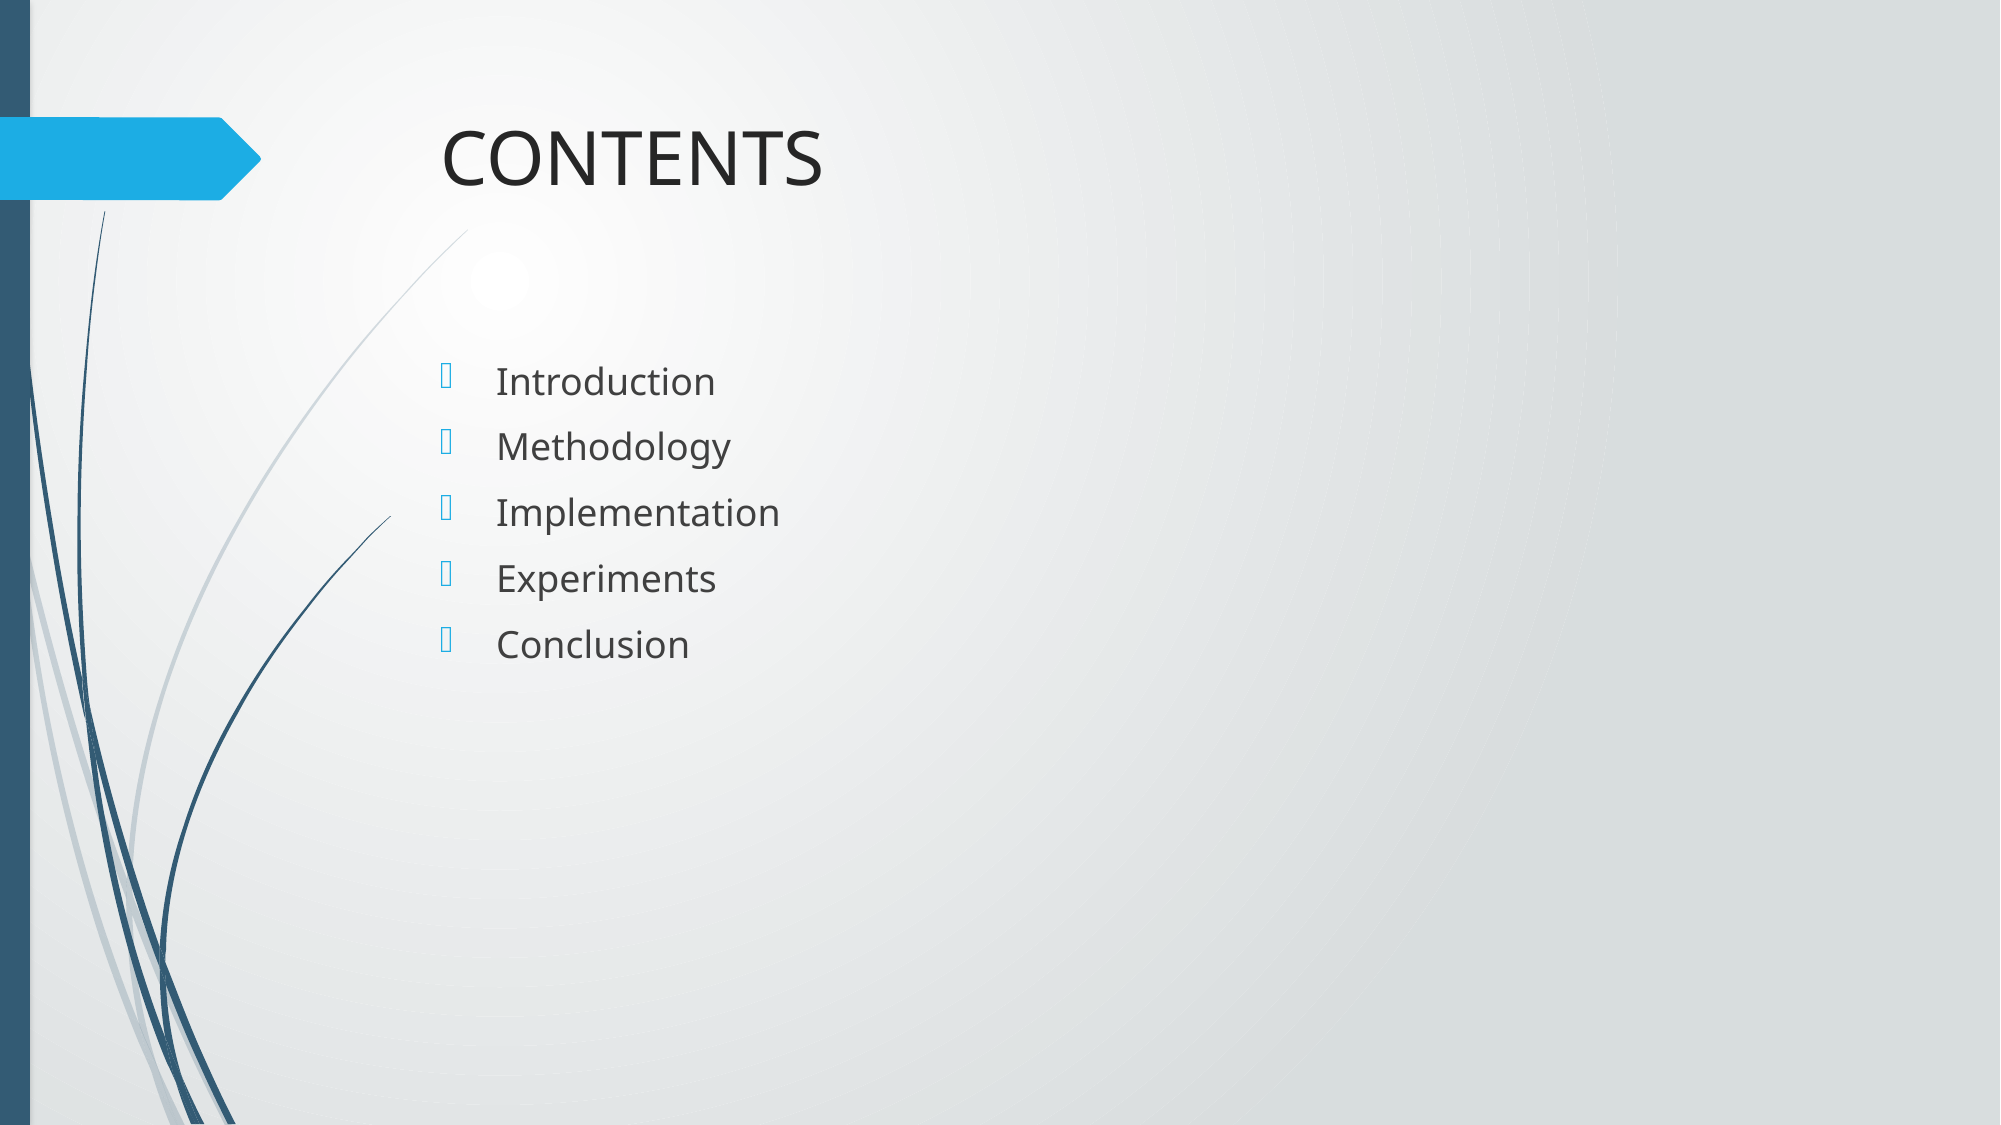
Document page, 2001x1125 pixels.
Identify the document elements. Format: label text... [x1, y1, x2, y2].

title CONTENTS [425, 102, 1888, 313]
list Introduction Methodology Implementation Experiments Conclusion [424, 350, 1888, 970]
